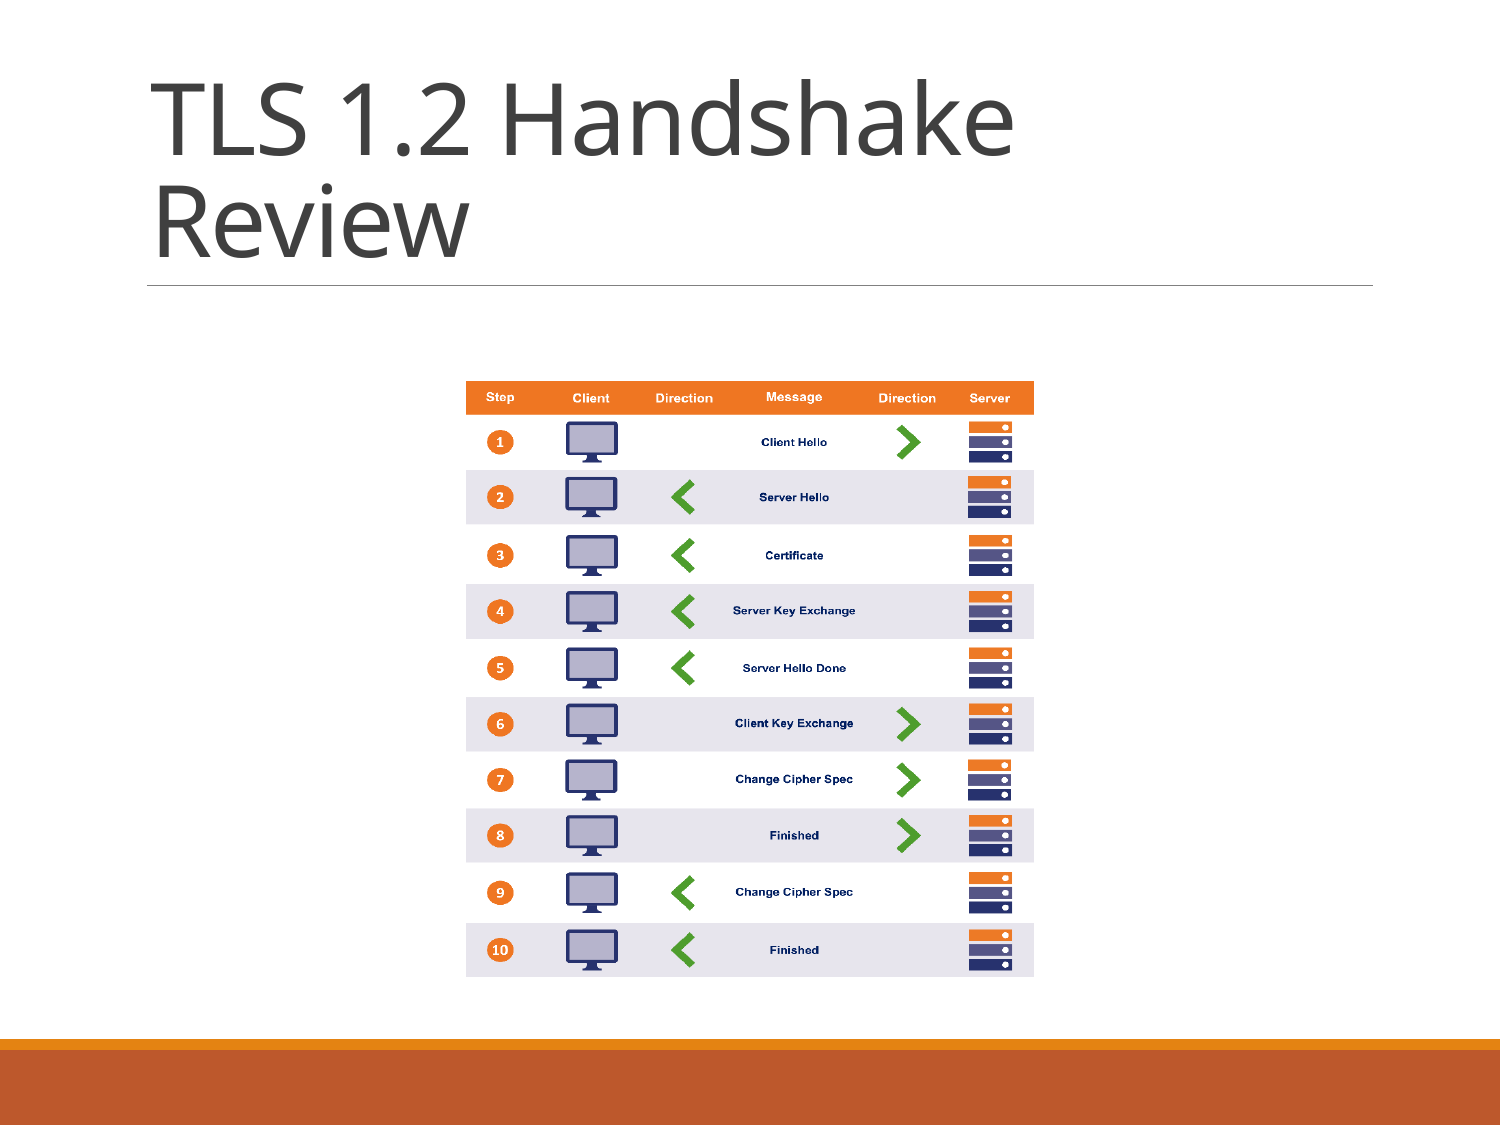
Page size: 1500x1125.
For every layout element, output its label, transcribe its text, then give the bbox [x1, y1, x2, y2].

picture [466, 380, 1034, 978]
title TLS 1.2 Handshake Review [135, 47, 1373, 285]
